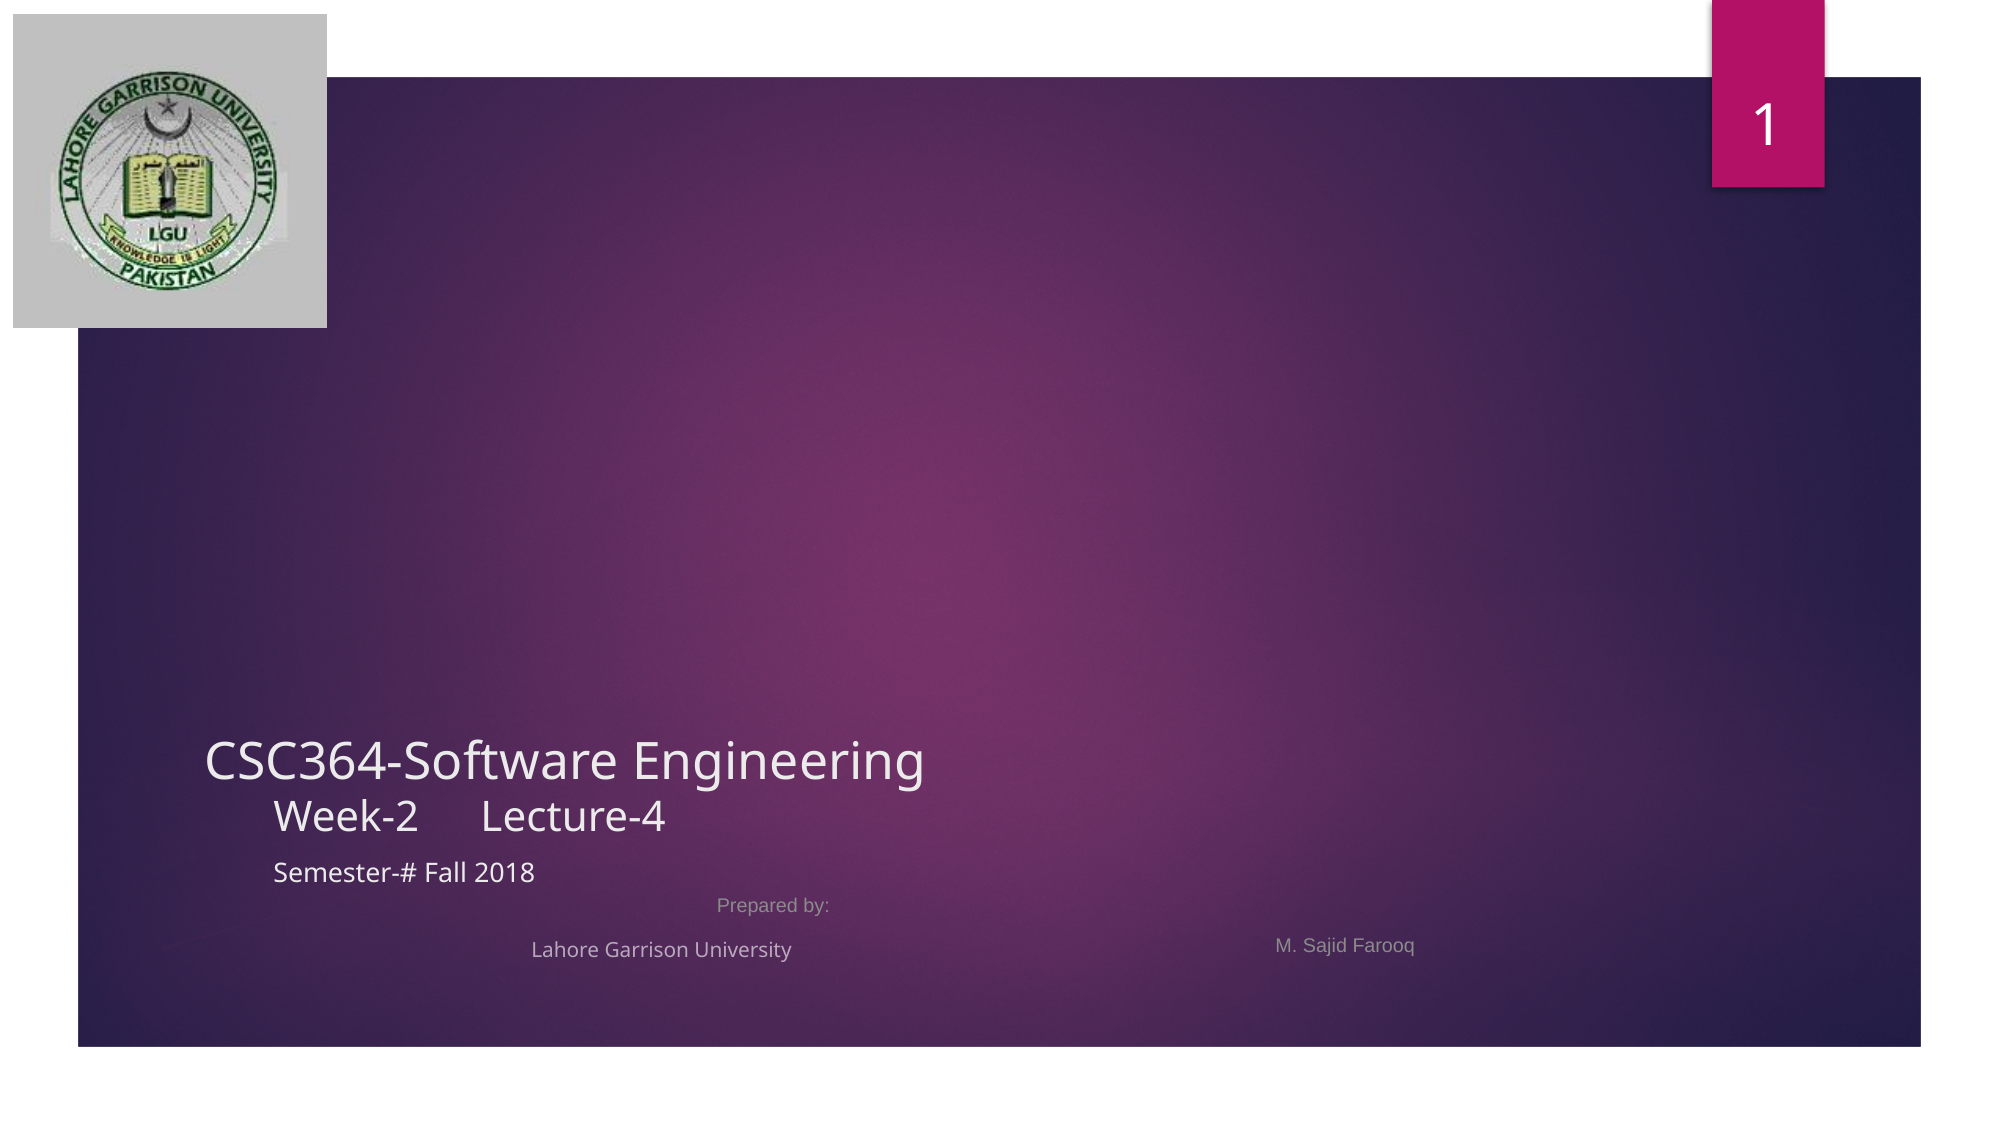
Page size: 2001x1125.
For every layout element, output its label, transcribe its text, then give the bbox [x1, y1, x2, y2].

slide_number 1 [1698, 48, 1836, 175]
title CSC364-Software Engineering Week-2 Lecture-4 Semester-# Fall 2018 [189, 344, 1638, 885]
subtitle Prepared by: M. Sajid Farooq [189, 885, 1638, 1027]
picture [13, 14, 327, 328]
footer Lahore Garrison University [516, 923, 1150, 974]
